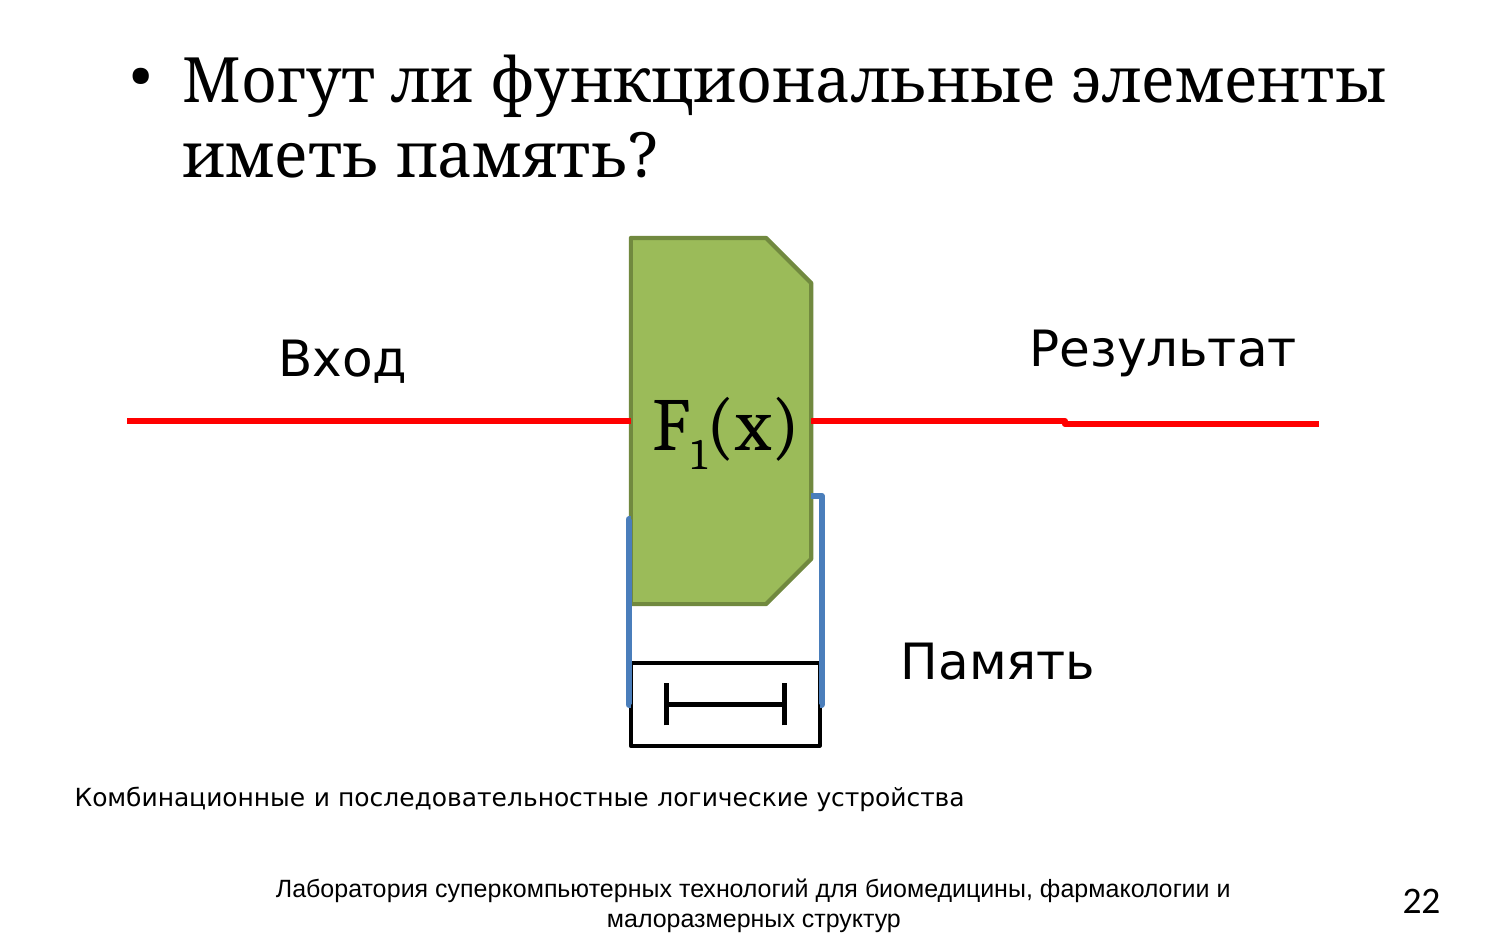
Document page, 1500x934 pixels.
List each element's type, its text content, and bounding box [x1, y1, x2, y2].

text_box Лаборатория суперкомпьютерных технологий для биомедицины, фармакологии и малоразмерных структур [171, 864, 1338, 915]
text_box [711, 595, 920, 605]
text_box Комбинационные и последовательностные логические устройства [59, 773, 981, 819]
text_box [630, 663, 820, 746]
text_box Вход [263, 318, 423, 394]
text_box Память [885, 621, 1111, 697]
text_box 22 [1387, 868, 1473, 918]
title Могут ли функциональные элементы иметь память? [75, 29, 1425, 201]
text_box Результат [1014, 308, 1313, 384]
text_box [811, 420, 1319, 424]
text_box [630, 237, 823, 605]
